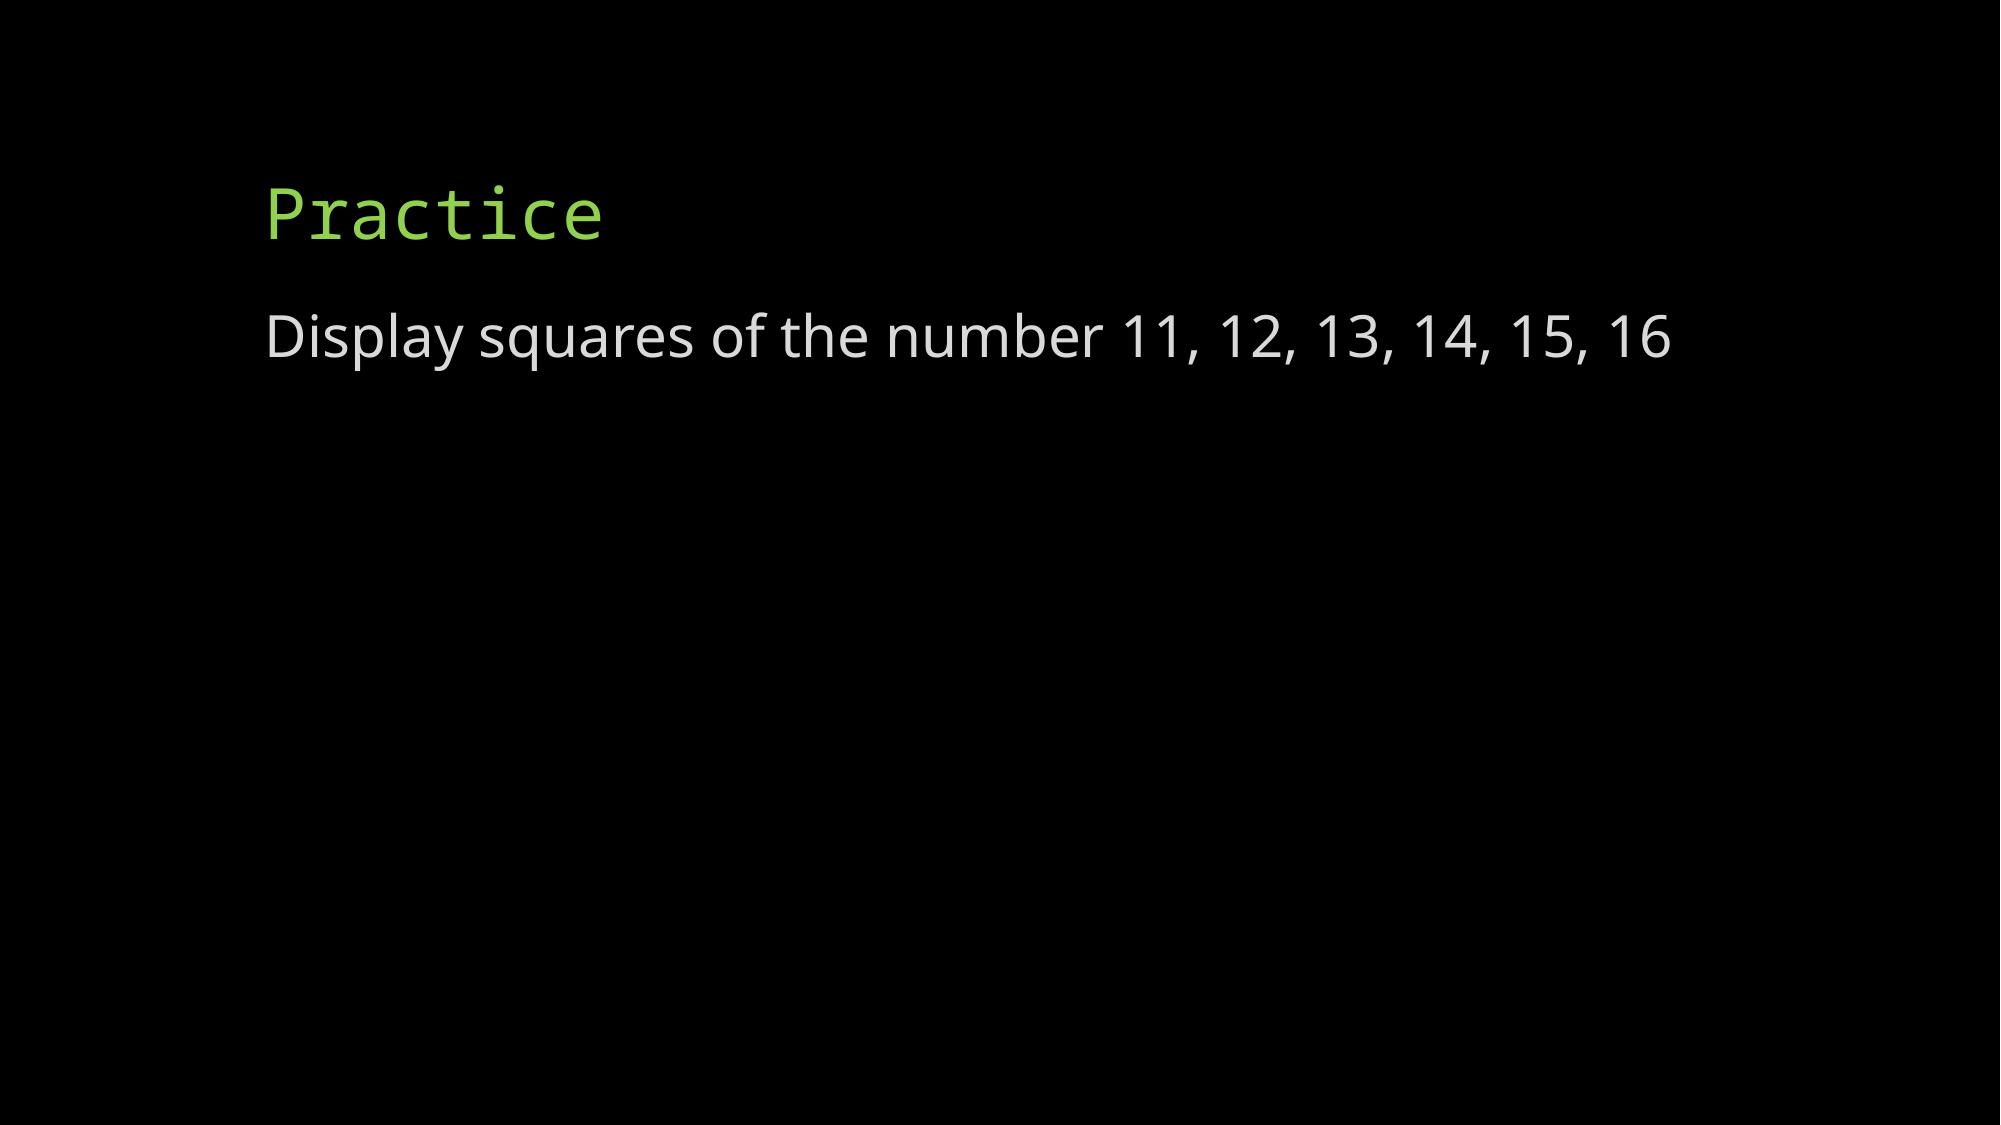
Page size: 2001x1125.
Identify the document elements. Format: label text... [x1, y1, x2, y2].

list Display squares of the number 11, 12, 13, 14, 15, 16 [249, 299, 1750, 1000]
title Practice [249, 75, 1750, 263]
